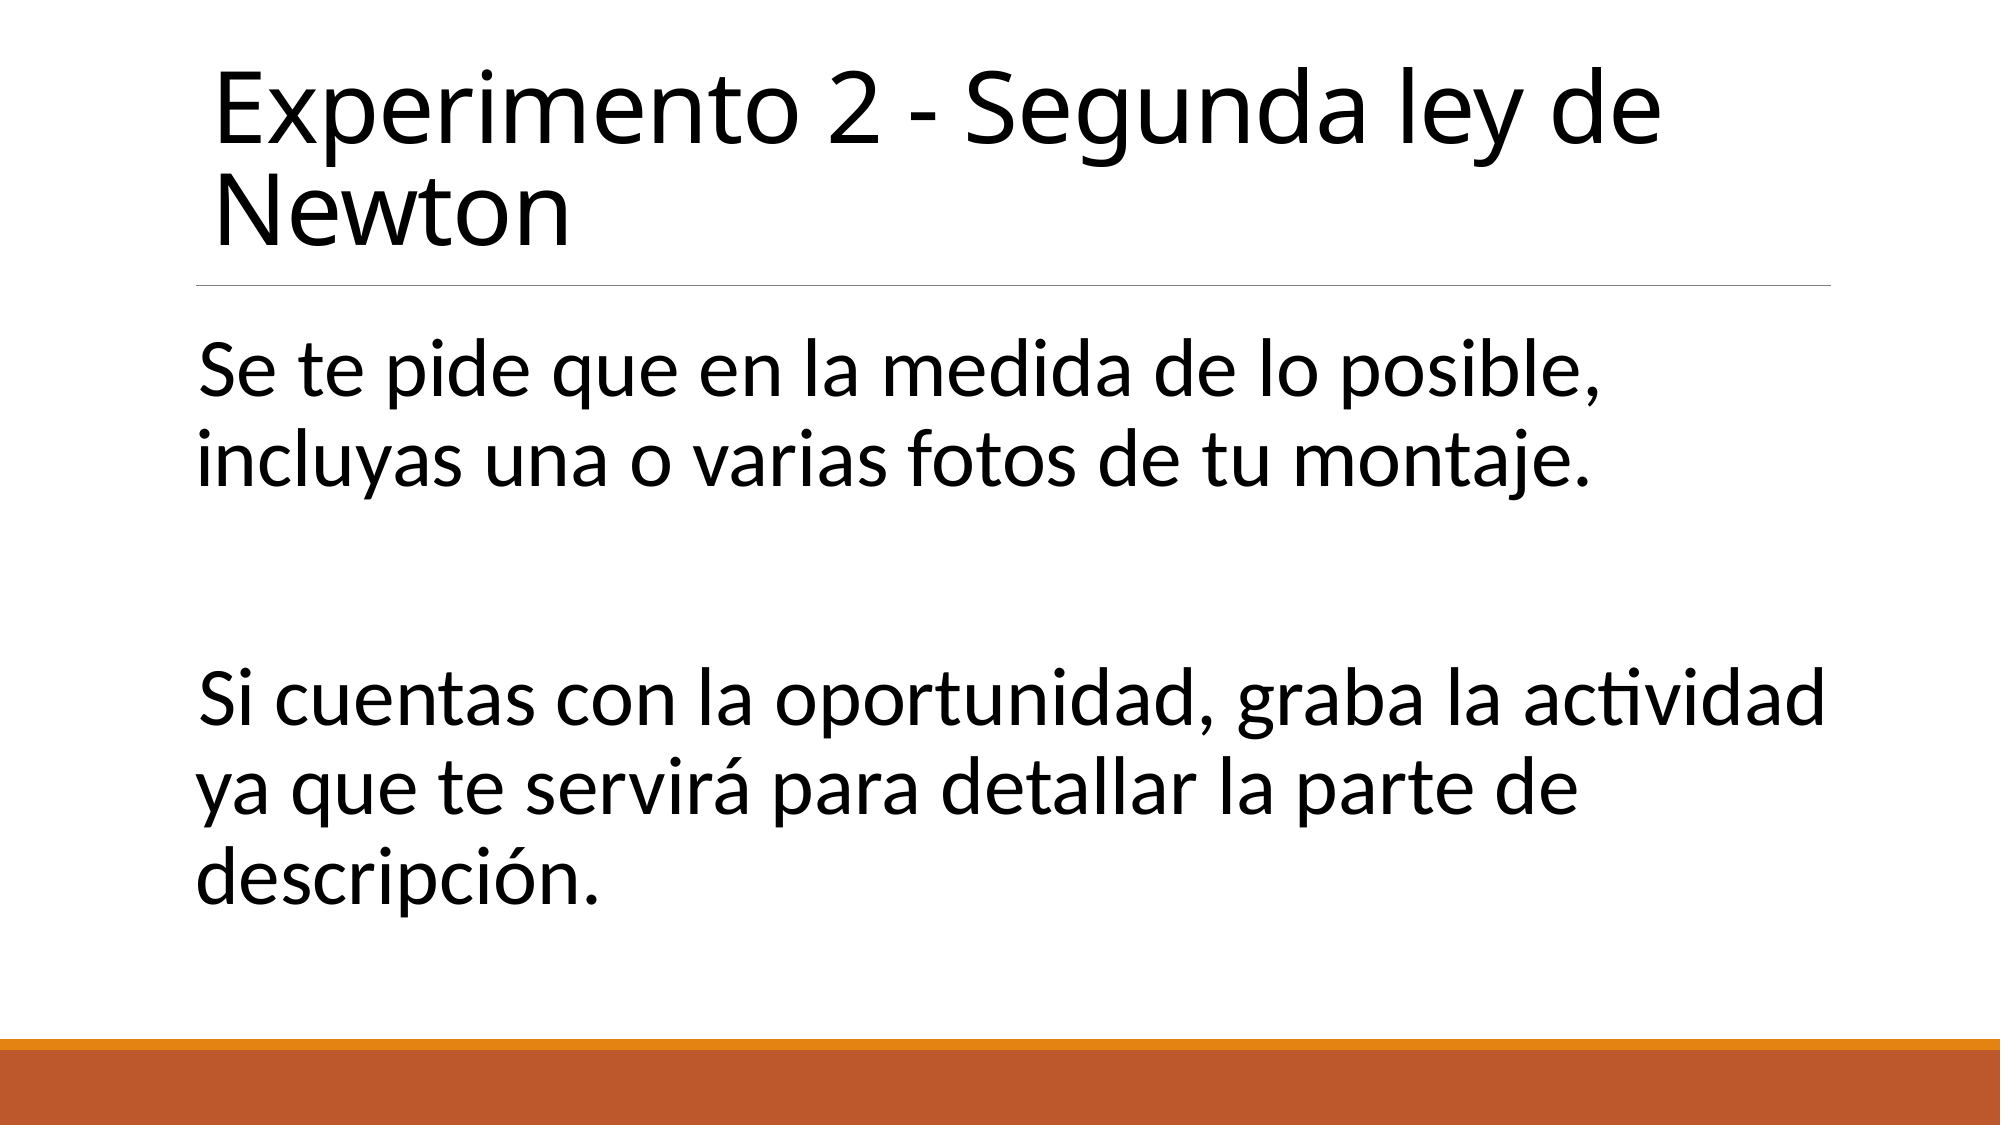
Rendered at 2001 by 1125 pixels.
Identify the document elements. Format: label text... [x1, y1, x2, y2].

title Experimento 2 - Segunda ley de Newton [196, 35, 1847, 274]
list Se te pide que en la medida de lo posible, incluyas una o varias fotos de tu montaje. Si cuentas con la oportunidad, graba la actividad ya que te servirá para detallar la parte de descripción. [180, 317, 1830, 978]
